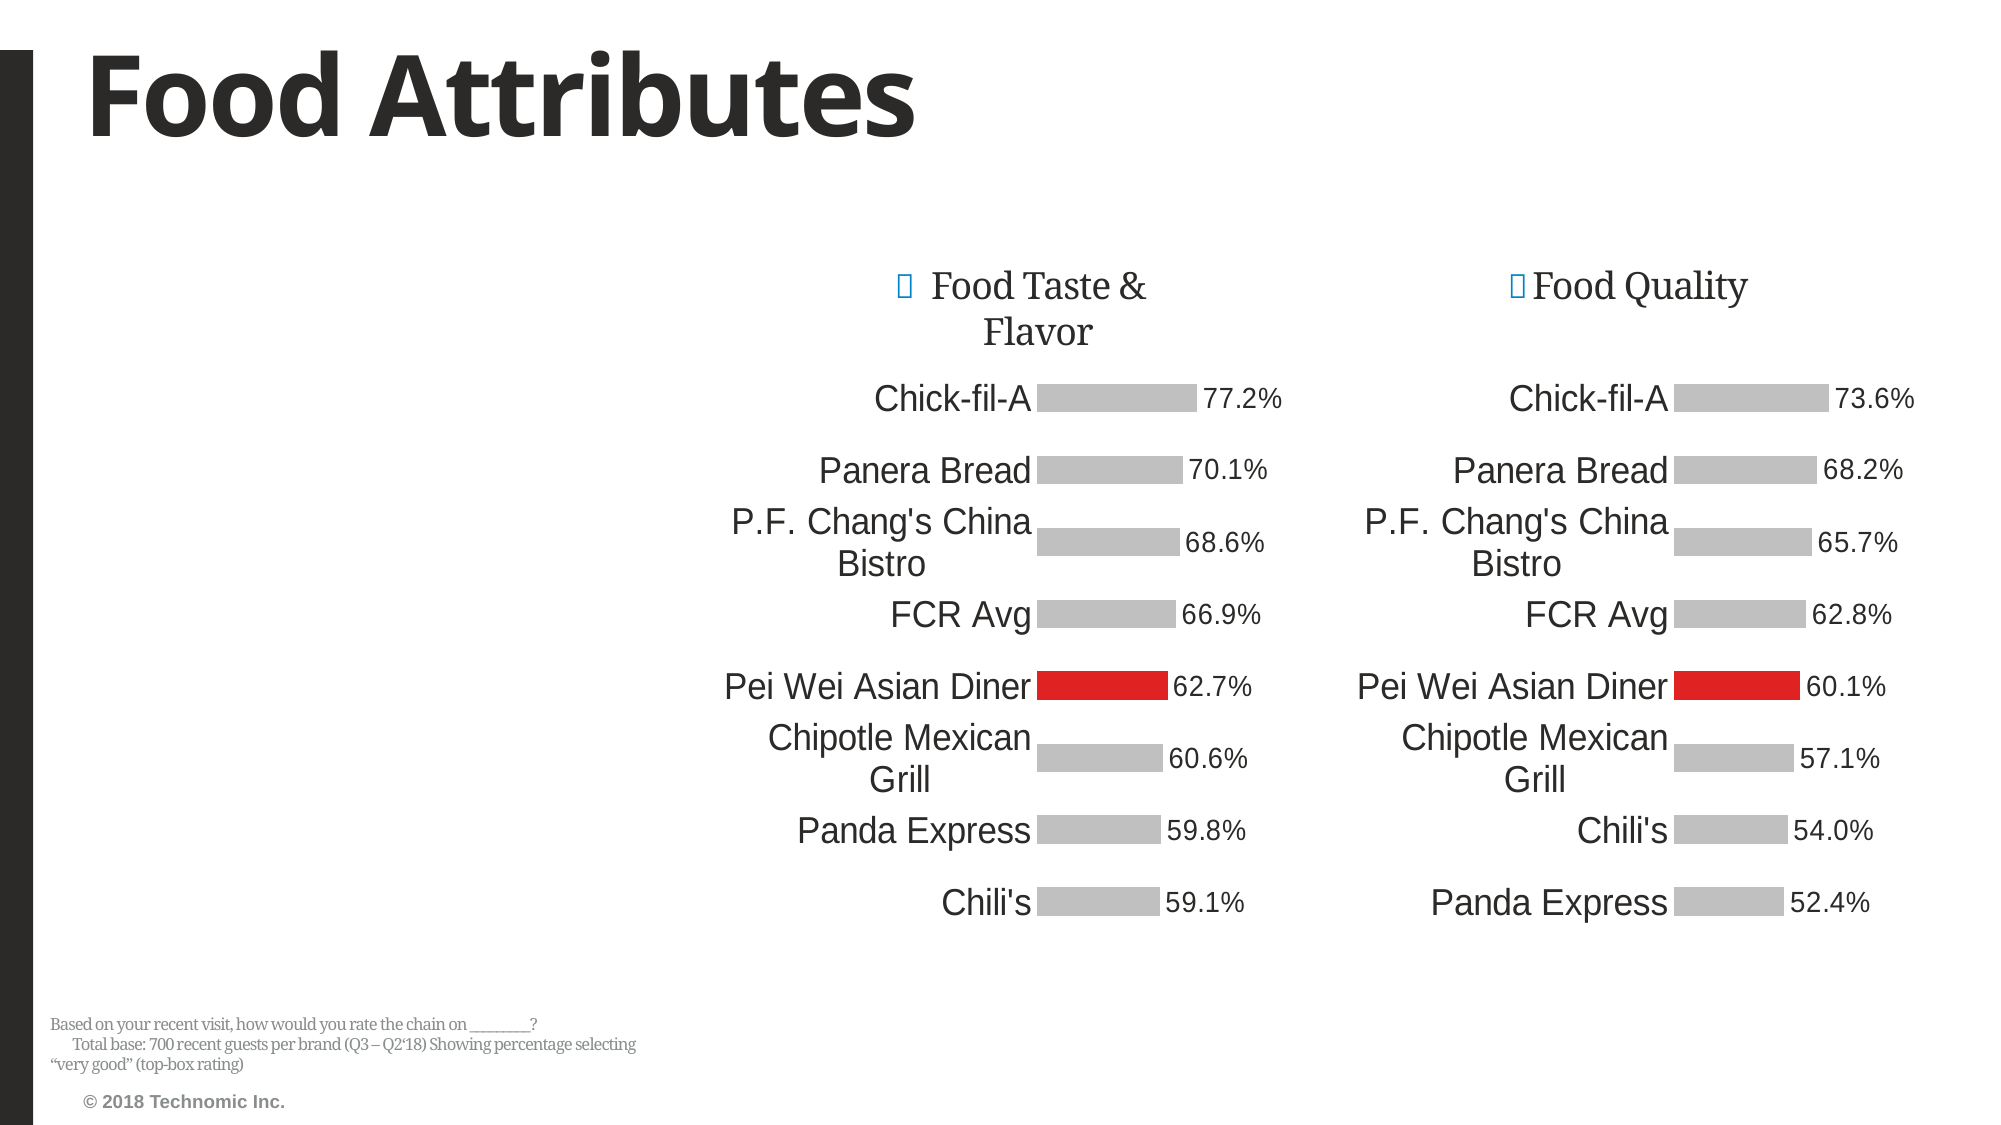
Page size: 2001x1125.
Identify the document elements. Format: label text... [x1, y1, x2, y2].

list Based on your recent visit, how would you rate the chain on _________? Total base: 700 recent guests per brand (Q3 – Q2‘18) Showing percentage selecting “very good” (top-box rating) [50, 1014, 653, 1094]
chart [1345, 349, 1917, 951]
title Food Attributes [83, 50, 1700, 179]
list Food Taste & Flavor [900, 262, 1177, 338]
chart [713, 349, 1284, 951]
list Food Quality [1512, 262, 1769, 338]
